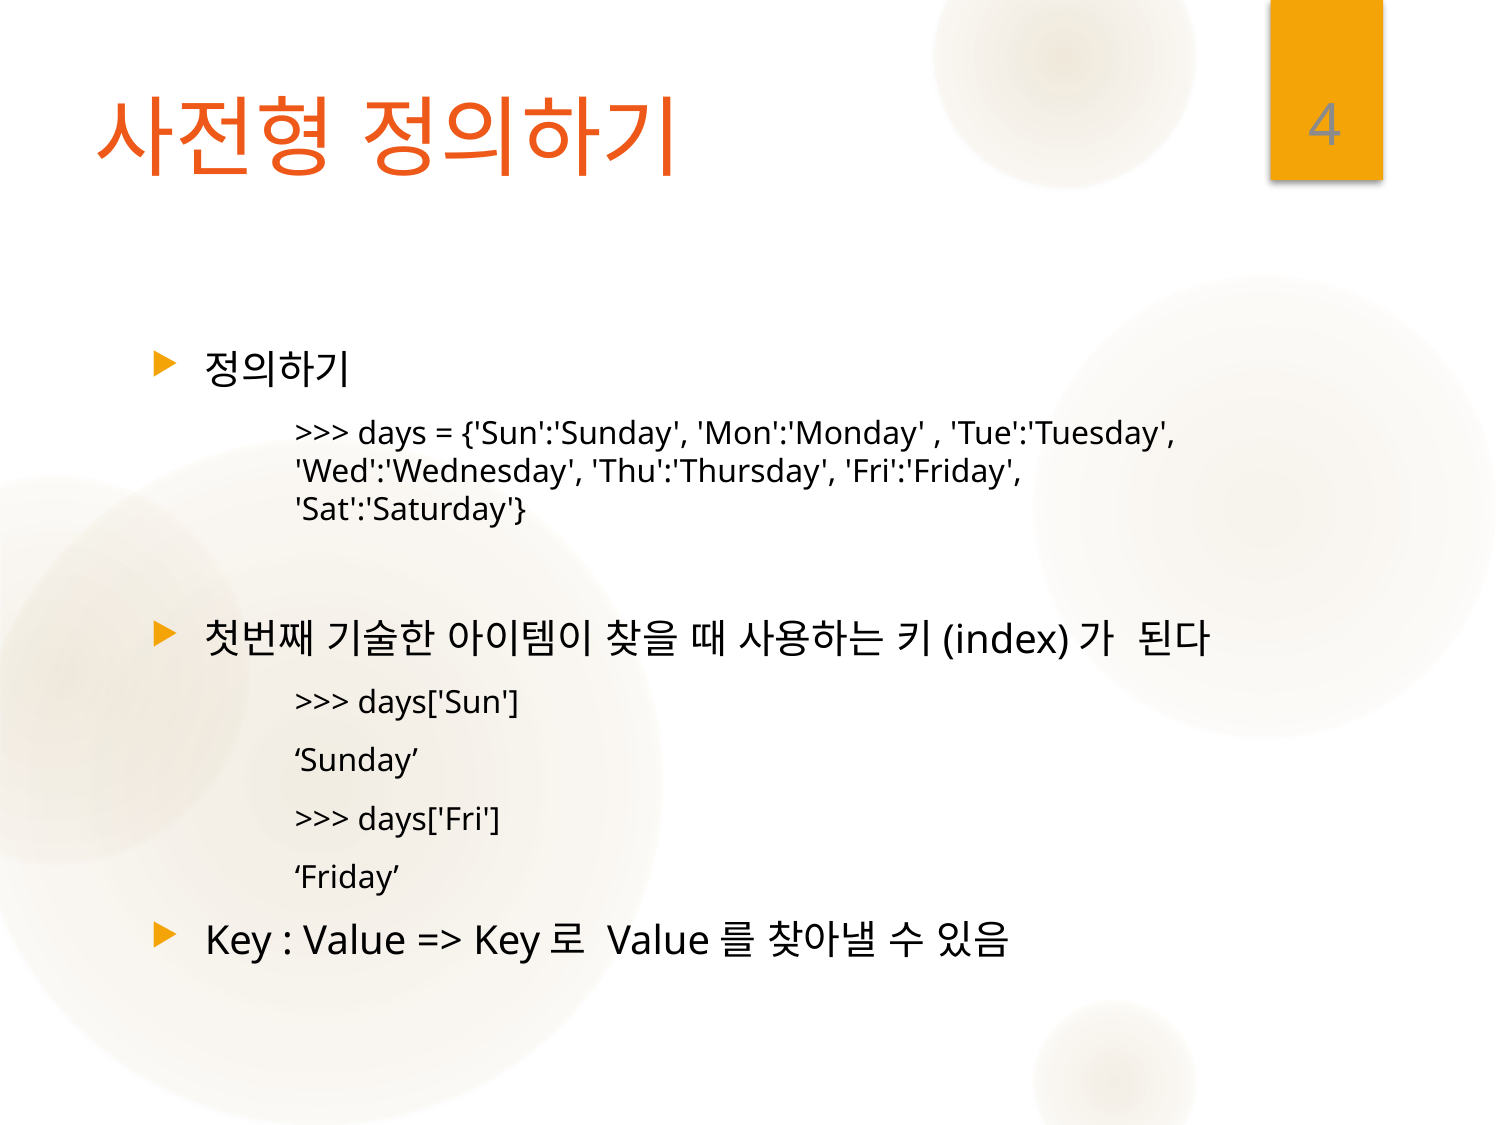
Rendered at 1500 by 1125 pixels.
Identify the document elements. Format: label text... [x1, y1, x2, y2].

list 정의하기 >>> days = {'Sun':'Sunday', 'Mon':'Monday' , 'Tue':'Tuesday', 'Wed':'Wednesday', 'Thu':'Thursday', 'Fri':'Friday', 'Sat':'Saturday'} 첫번째 기술한 아이템이 찾을 때 사용하는 키(index)가 된다 >>> days['Sun'] ‘Sunday’ >>> days['Fri'] ‘Friday’ Key : Value => Key로 Value를 찾아낼 수 있음 [135, 336, 1237, 1025]
slide_number 4 [1273, 48, 1378, 175]
title 사전형 정의하기 [79, 74, 1237, 304]
